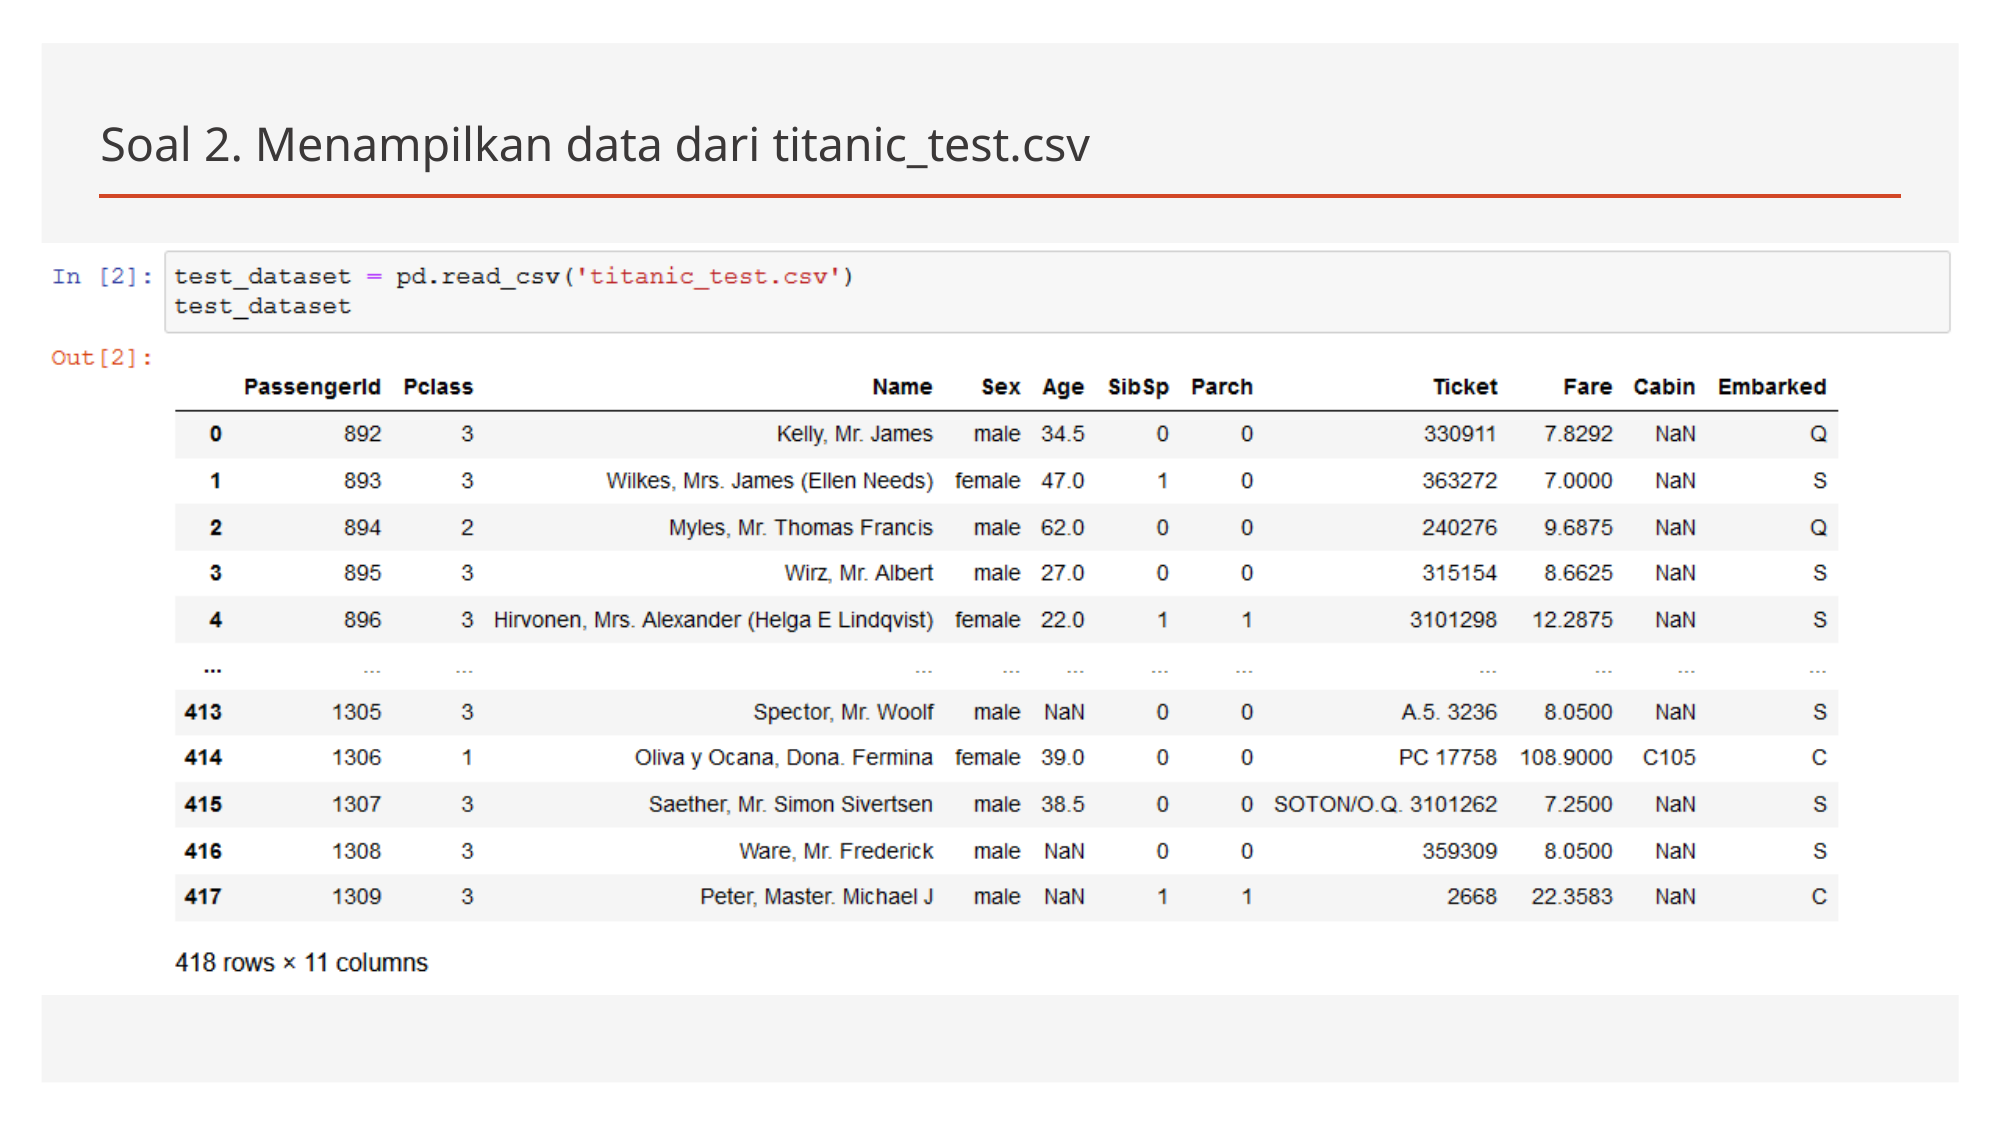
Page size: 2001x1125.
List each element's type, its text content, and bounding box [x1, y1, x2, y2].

picture [38, 243, 1962, 995]
title Soal 2. Menampilkan data dari titanic_test.csv [85, 73, 1214, 179]
